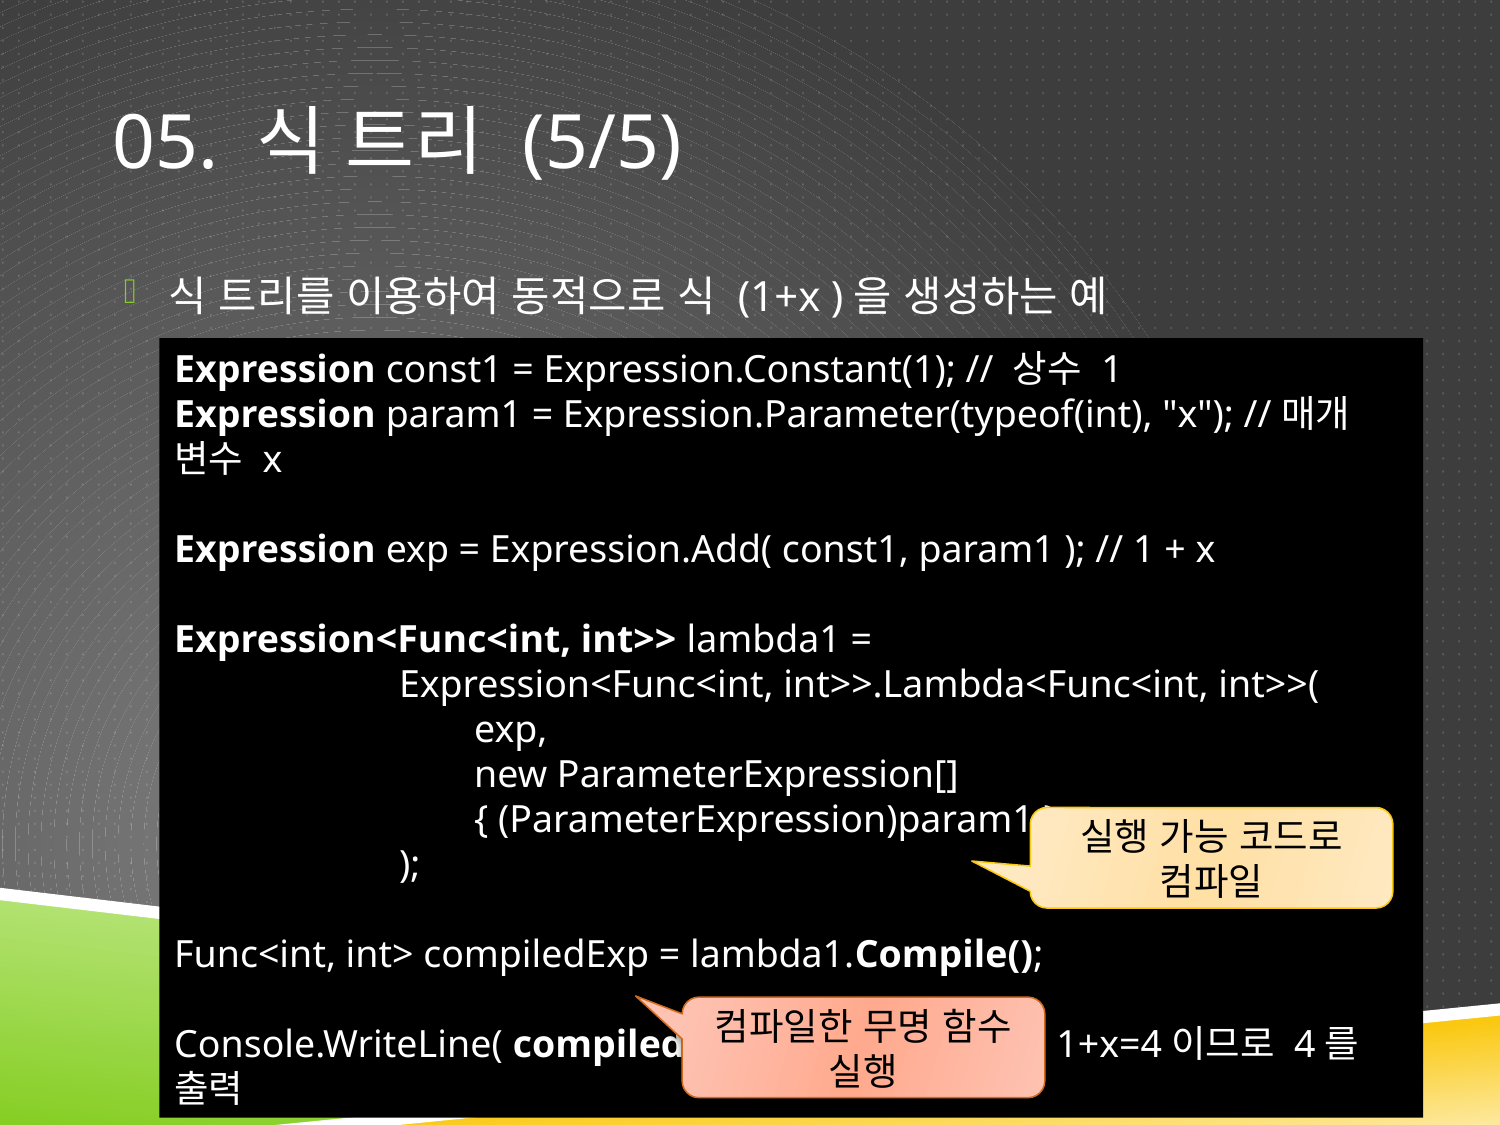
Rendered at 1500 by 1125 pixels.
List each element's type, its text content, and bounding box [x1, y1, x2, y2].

text_box 컴파일한 무명 함수 실행 [634, 995, 1046, 1099]
text_box Expression const1 = Expression.Constant(1); // 상수 1 Expression param1 = Expression.Parameter(typeof(int), "x"); //매개 변수 x Expression exp = Expression.Add( const1, param1 ); // 1 + x Expression<Func<int, int>> lambda1 = Expression<Func<int, int>>.Lambda<Func<int, int>>( exp, new ParameterExpression[]{ (ParameterExpression)param1 } ); Func<int, int> compiledExp = lambda1.Compile(); Console.WriteLine( compiledExp(3) ); // x = 3이면 1+x=4이므로 4를 출력 [159, 338, 1424, 1118]
list 식 트리를 이용하여 동적으로 식 (1+x )을 생성하는 예 [112, 262, 1388, 929]
title 05. 식 트리 (5/5) [112, 45, 1388, 233]
text_box 실행 가능 코드로 컴파일 [971, 806, 1394, 909]
